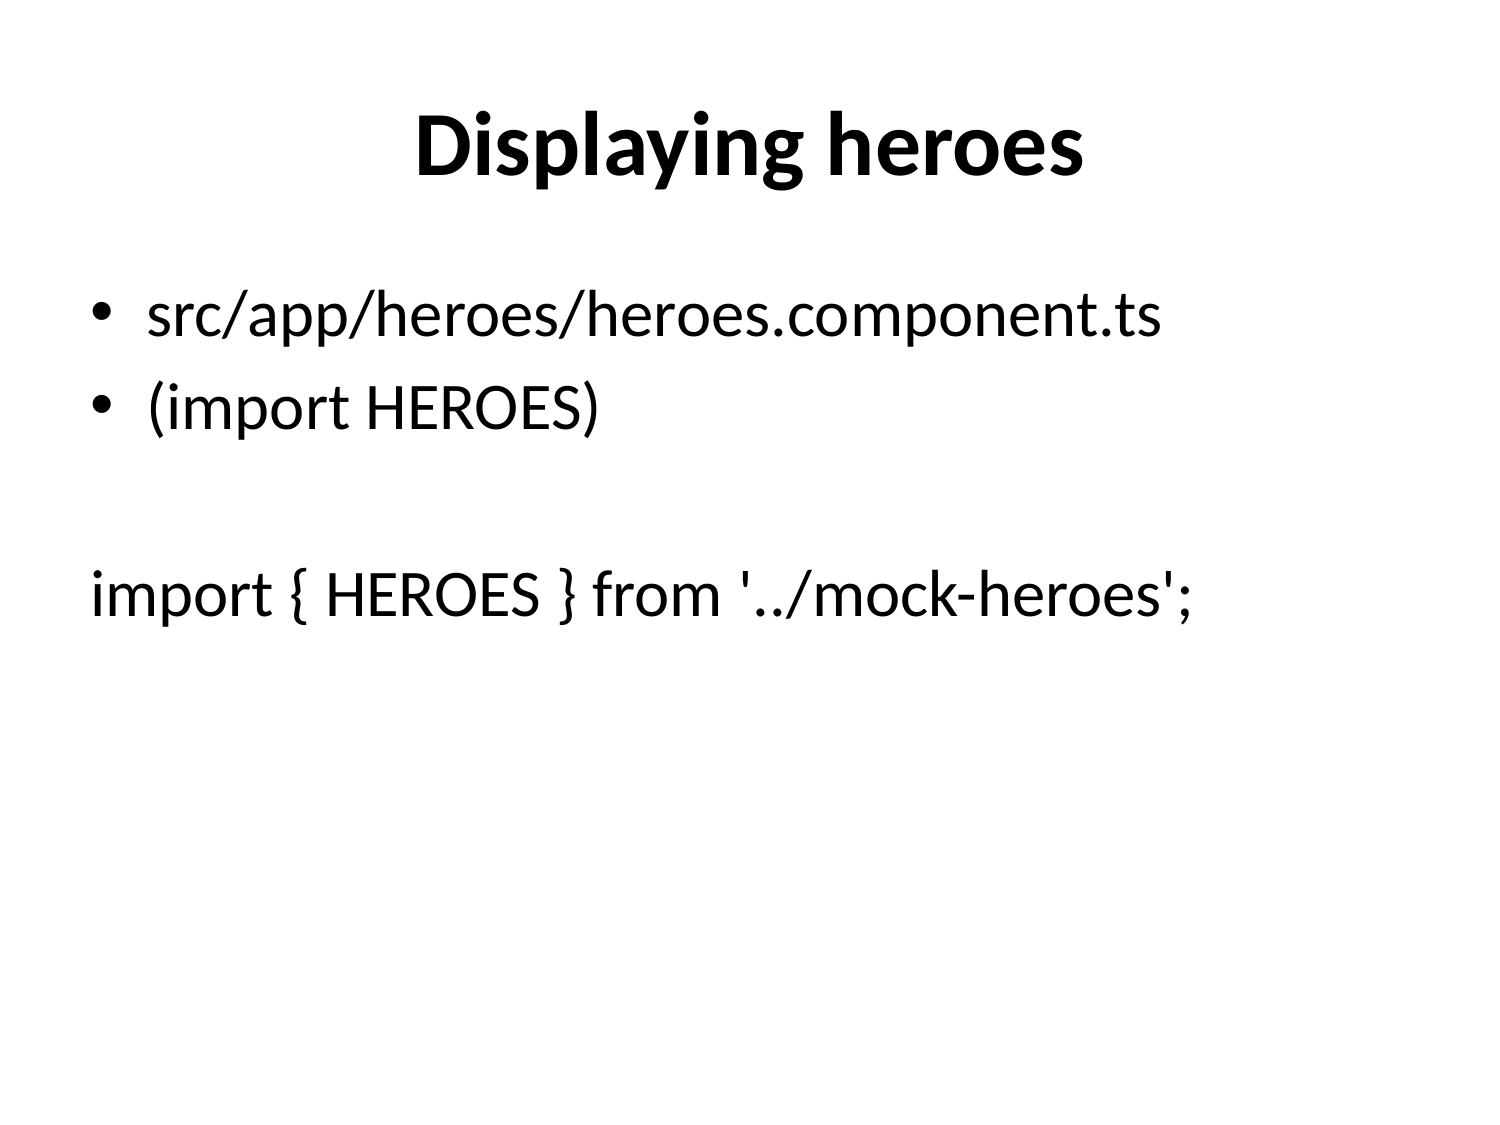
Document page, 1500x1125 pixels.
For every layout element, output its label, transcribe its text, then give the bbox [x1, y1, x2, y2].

title Displaying heroes [75, 45, 1425, 233]
list src/app/heroes/heroes.component.ts (import HEROES) import { HEROES } from '../mock-heroes'; [75, 262, 1425, 1005]
